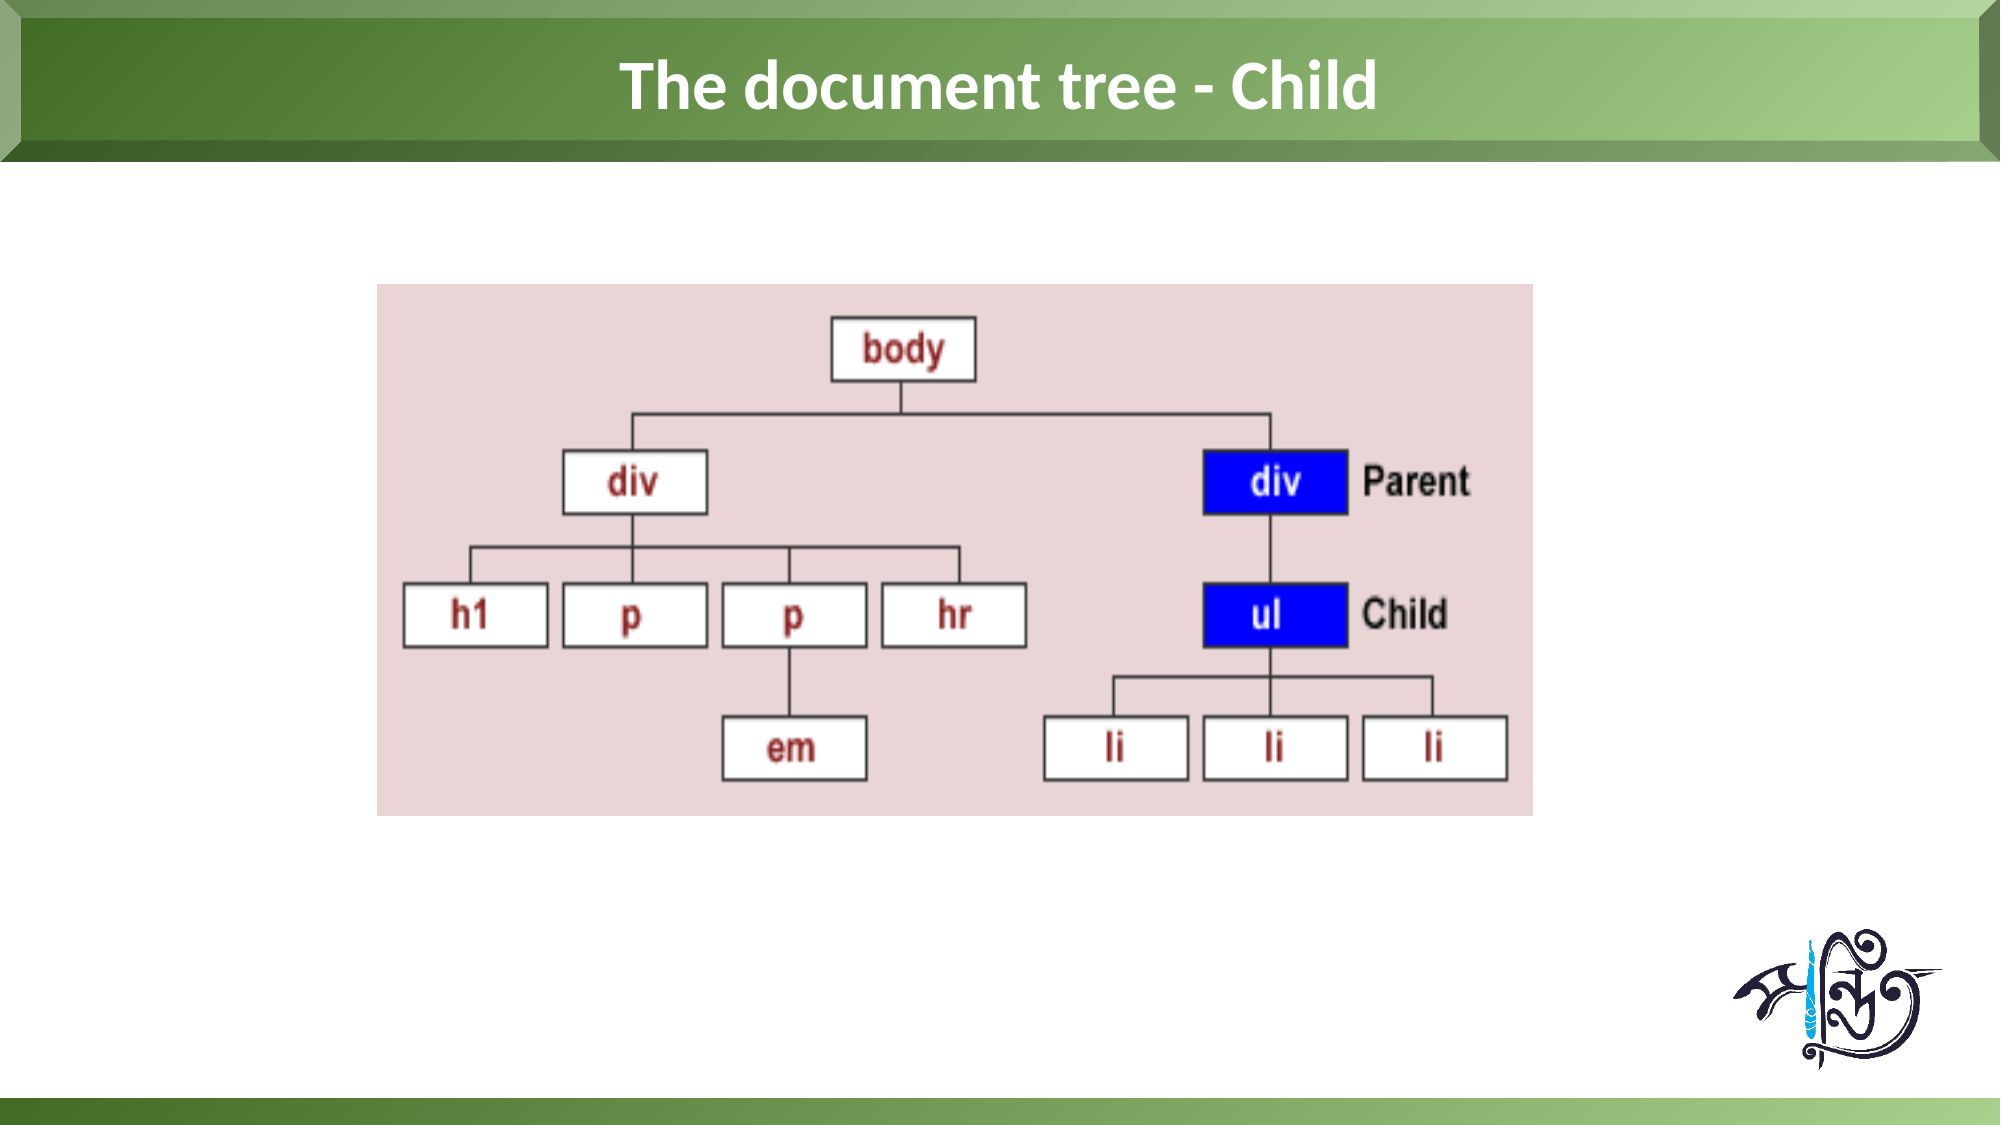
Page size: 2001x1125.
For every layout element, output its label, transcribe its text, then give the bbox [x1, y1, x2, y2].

title The document tree - Child [81, 40, 1919, 133]
picture [1733, 929, 1946, 1070]
text_box [0, 1097, 2000, 1125]
text_box [0, 0, 2000, 163]
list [377, 284, 1533, 816]
